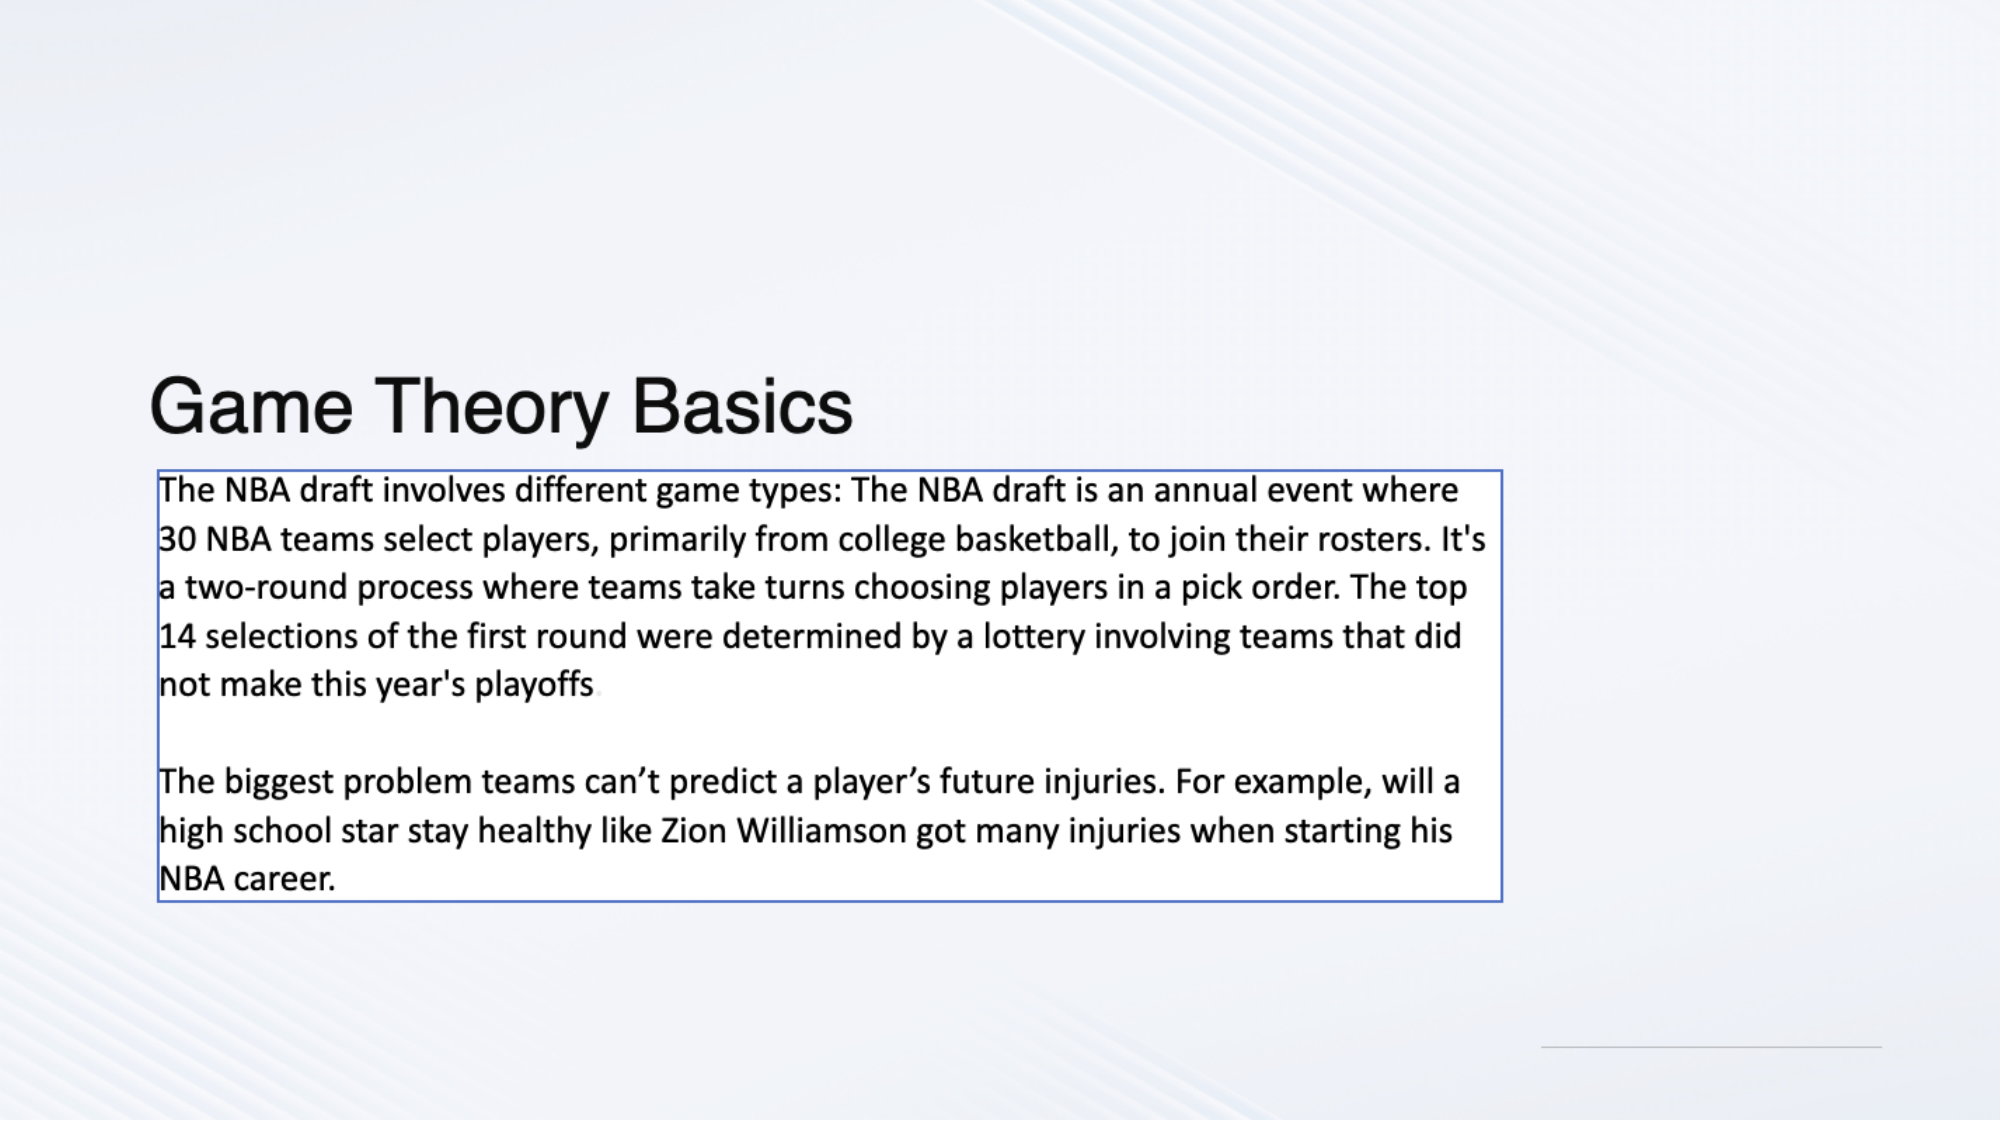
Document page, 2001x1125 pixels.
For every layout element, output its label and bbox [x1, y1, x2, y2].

list [0, 0, 2000, 1121]
